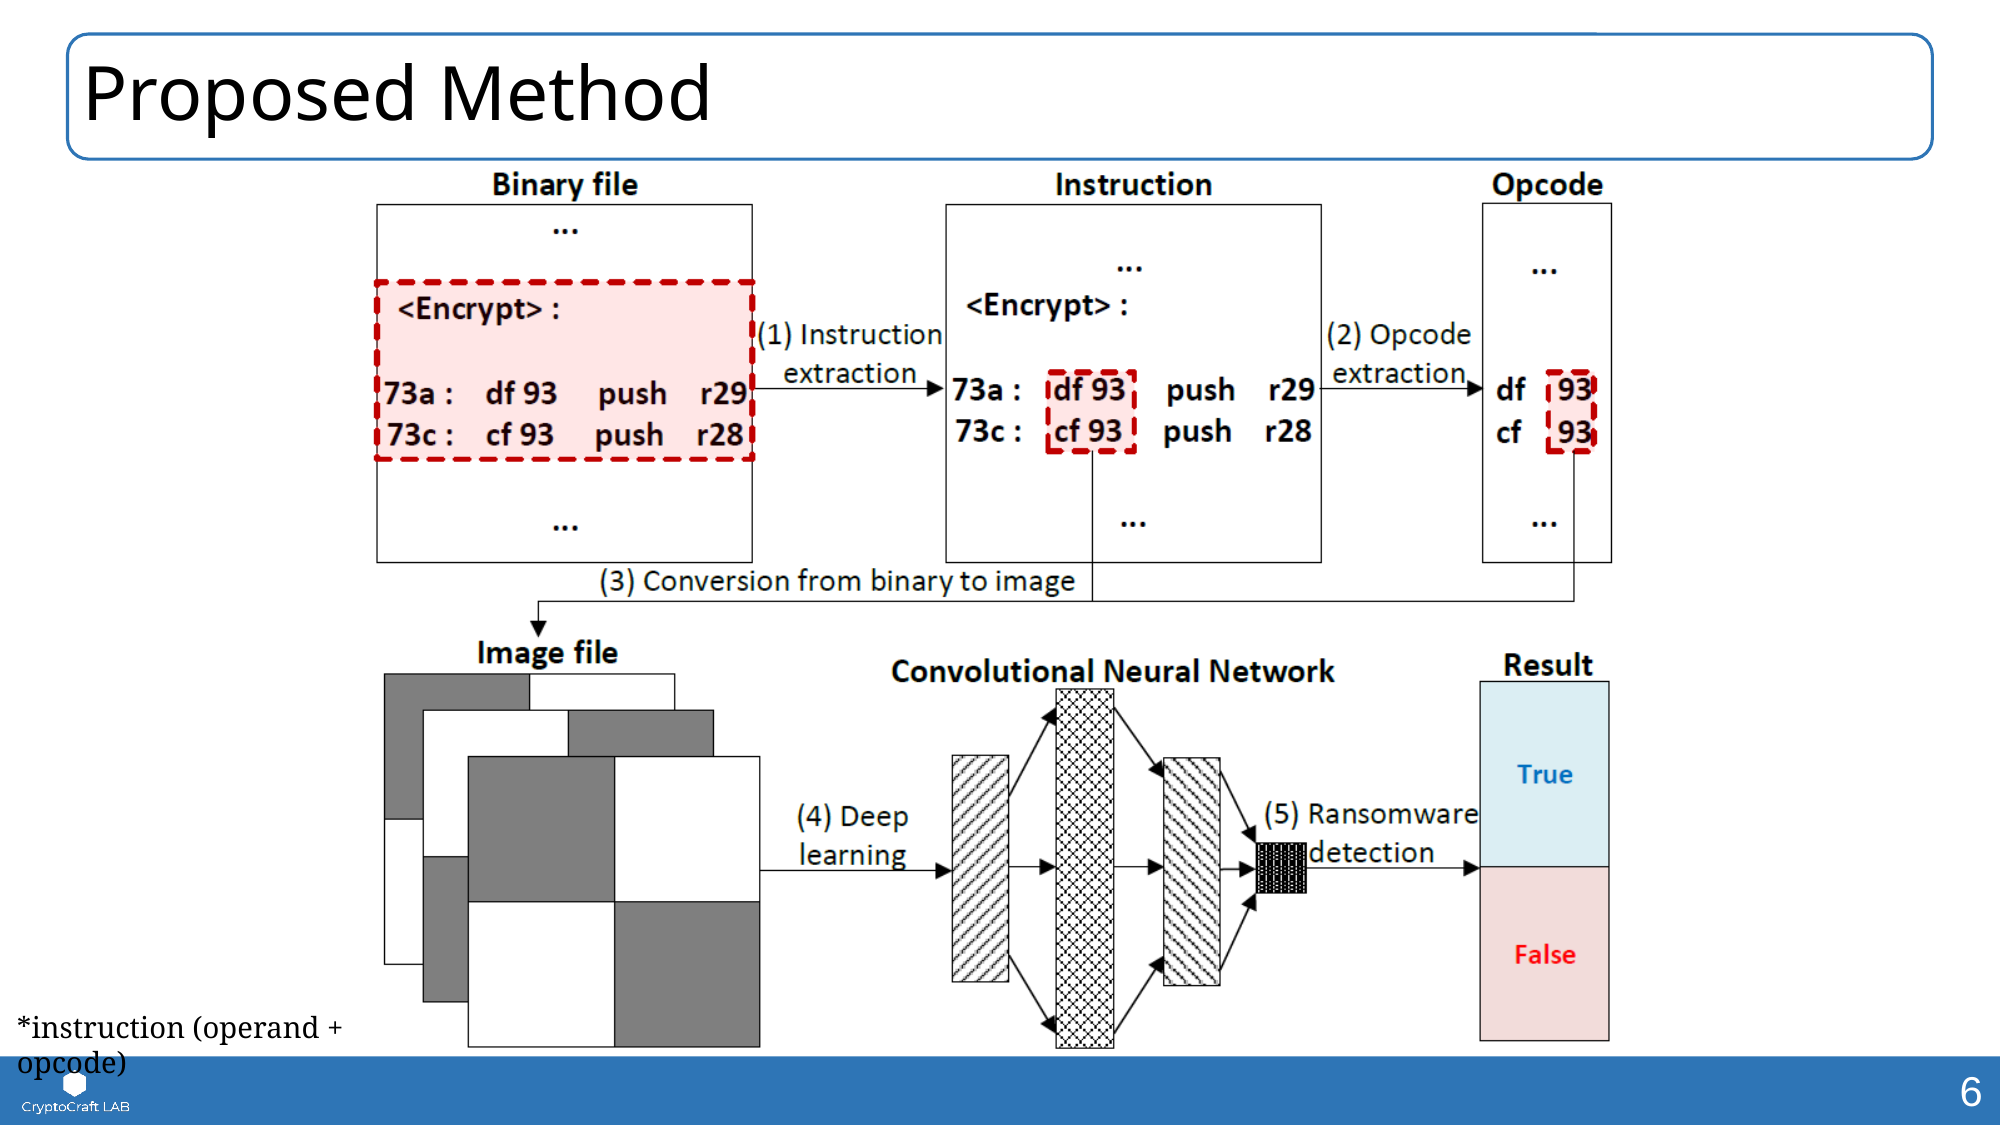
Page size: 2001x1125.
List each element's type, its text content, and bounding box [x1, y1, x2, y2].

picture [339, 170, 1661, 1053]
text_box *instruction (operand + opcode) [0, 1002, 451, 1087]
picture [13, 1087, 138, 1123]
title Proposed Method [67, 34, 1933, 160]
